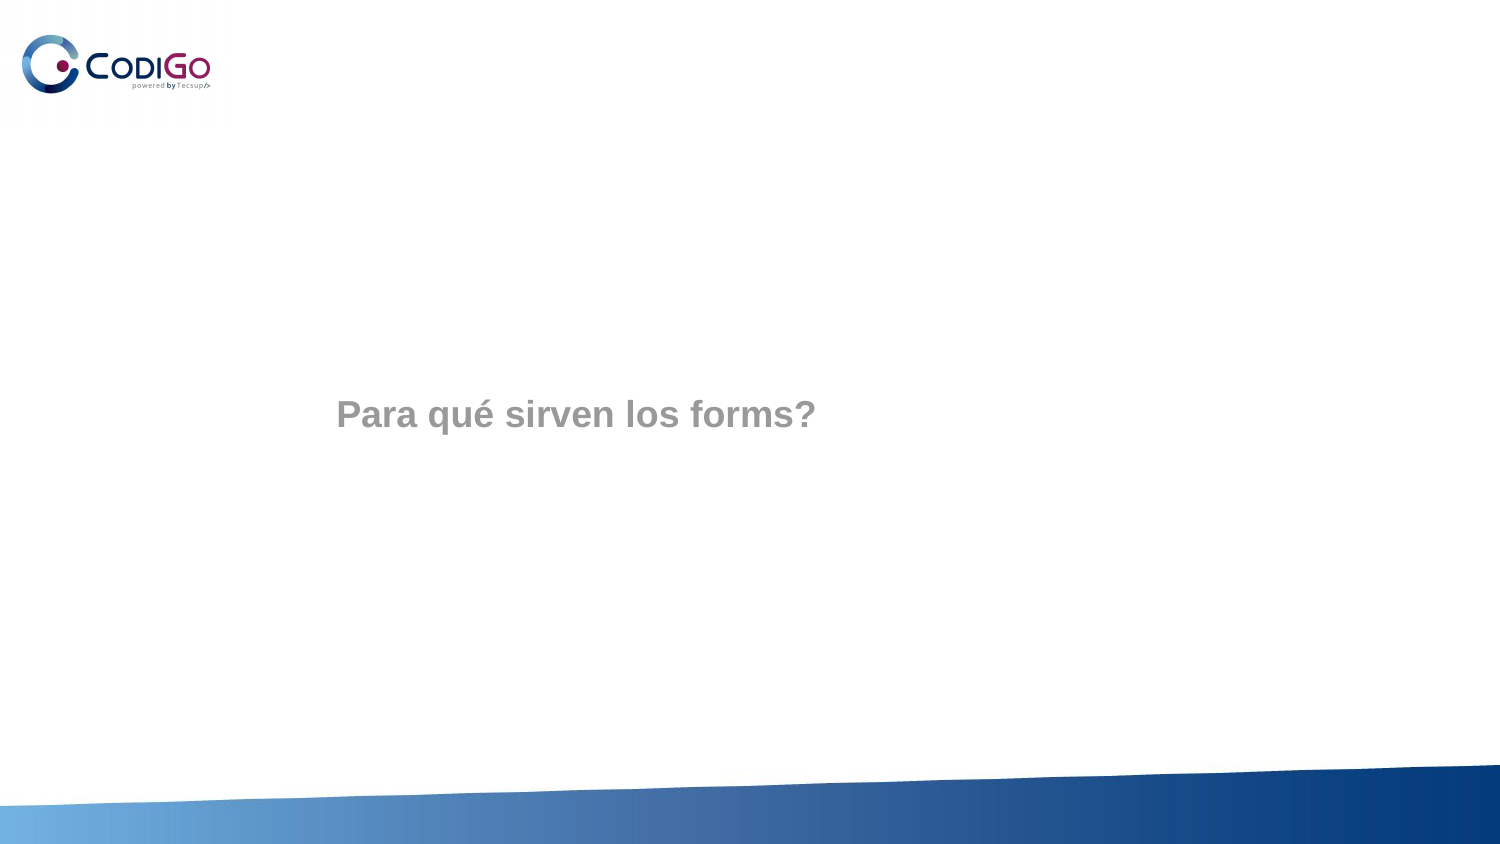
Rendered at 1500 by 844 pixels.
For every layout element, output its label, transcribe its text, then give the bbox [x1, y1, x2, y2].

title Para qué sirven los forms? [321, 374, 1179, 469]
picture [0, 0, 1500, 844]
